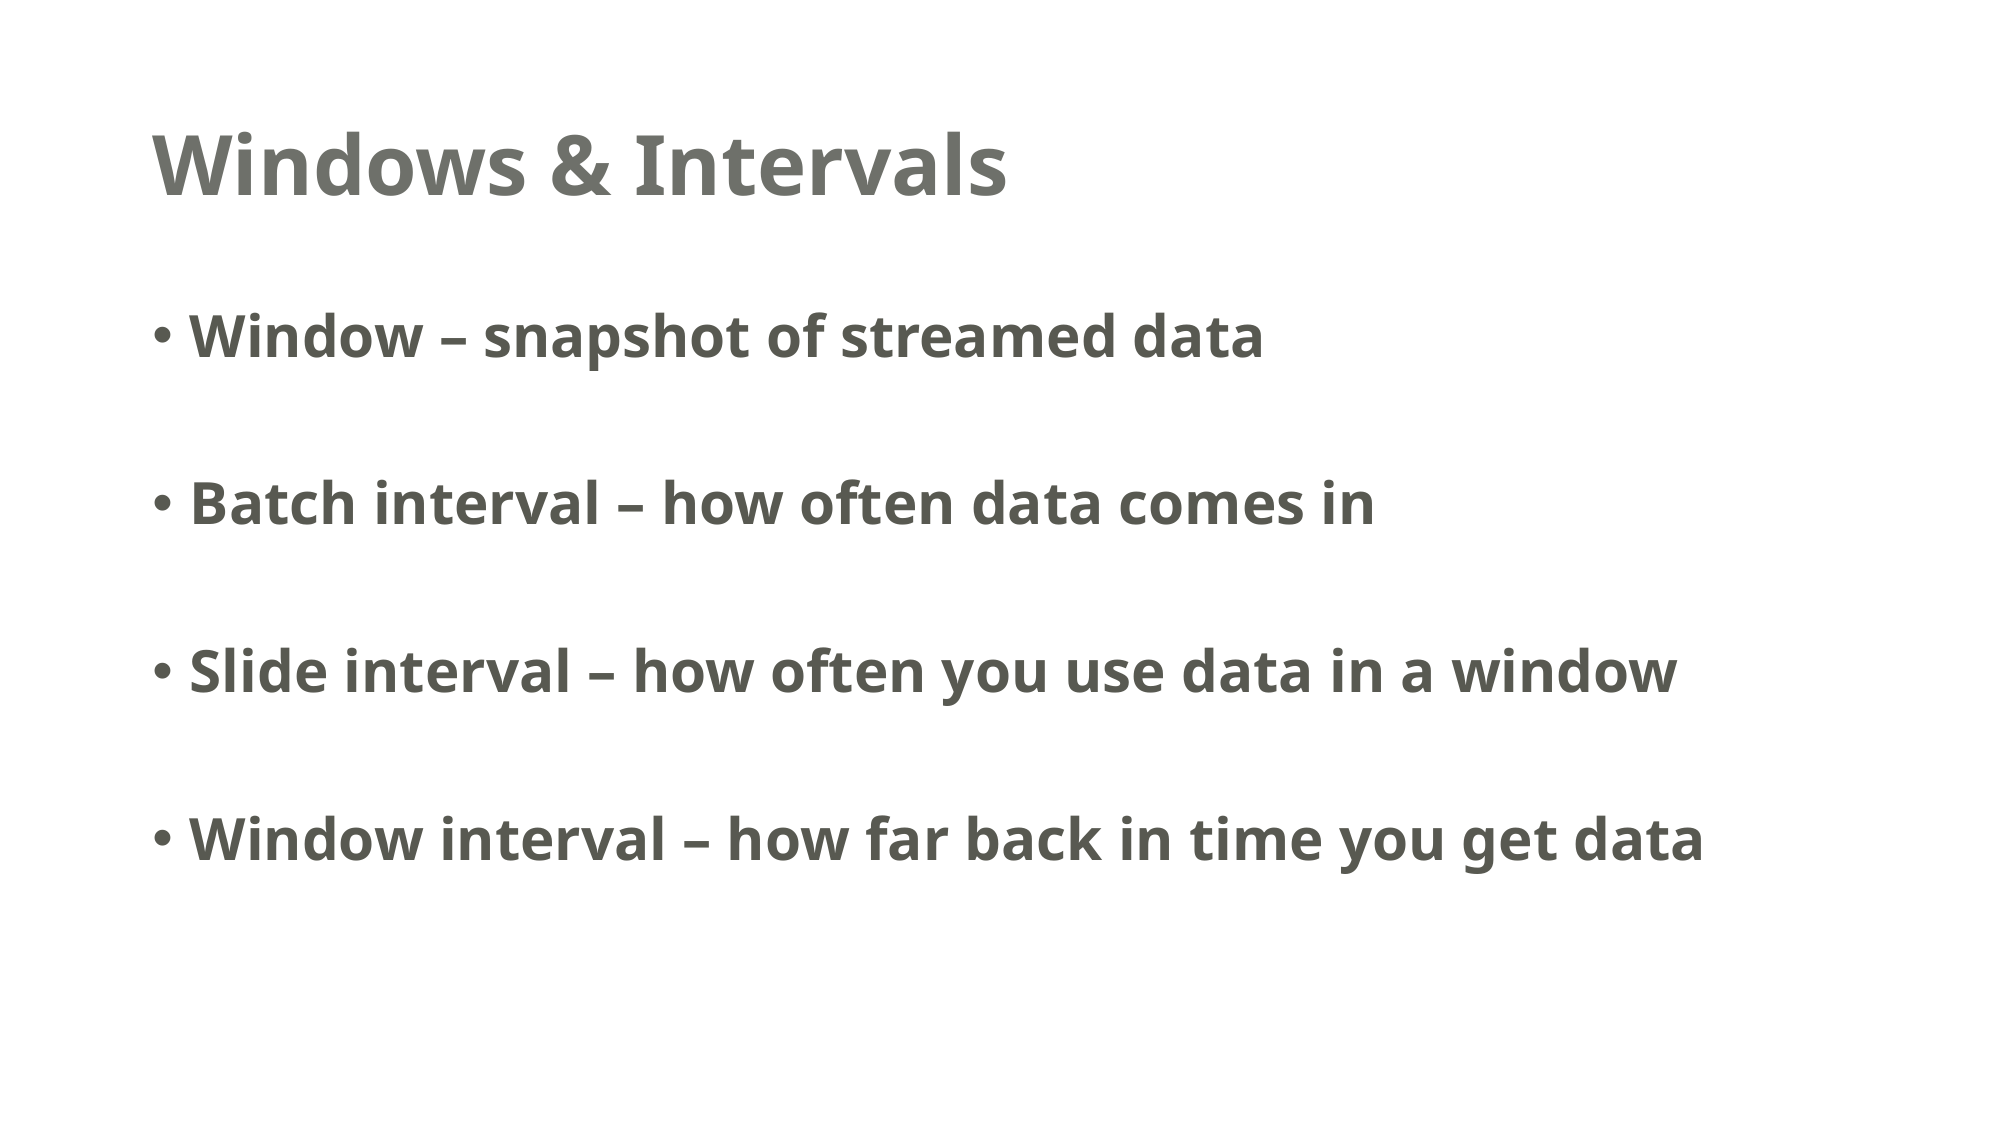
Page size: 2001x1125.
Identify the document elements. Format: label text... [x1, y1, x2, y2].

title Windows & Intervals [137, 59, 1863, 278]
list Window – snapshot of streamed data Batch interval – how often data comes in Slide interval – how often you use data in a window Window interval – how far back in time you get data [137, 299, 1863, 1014]
